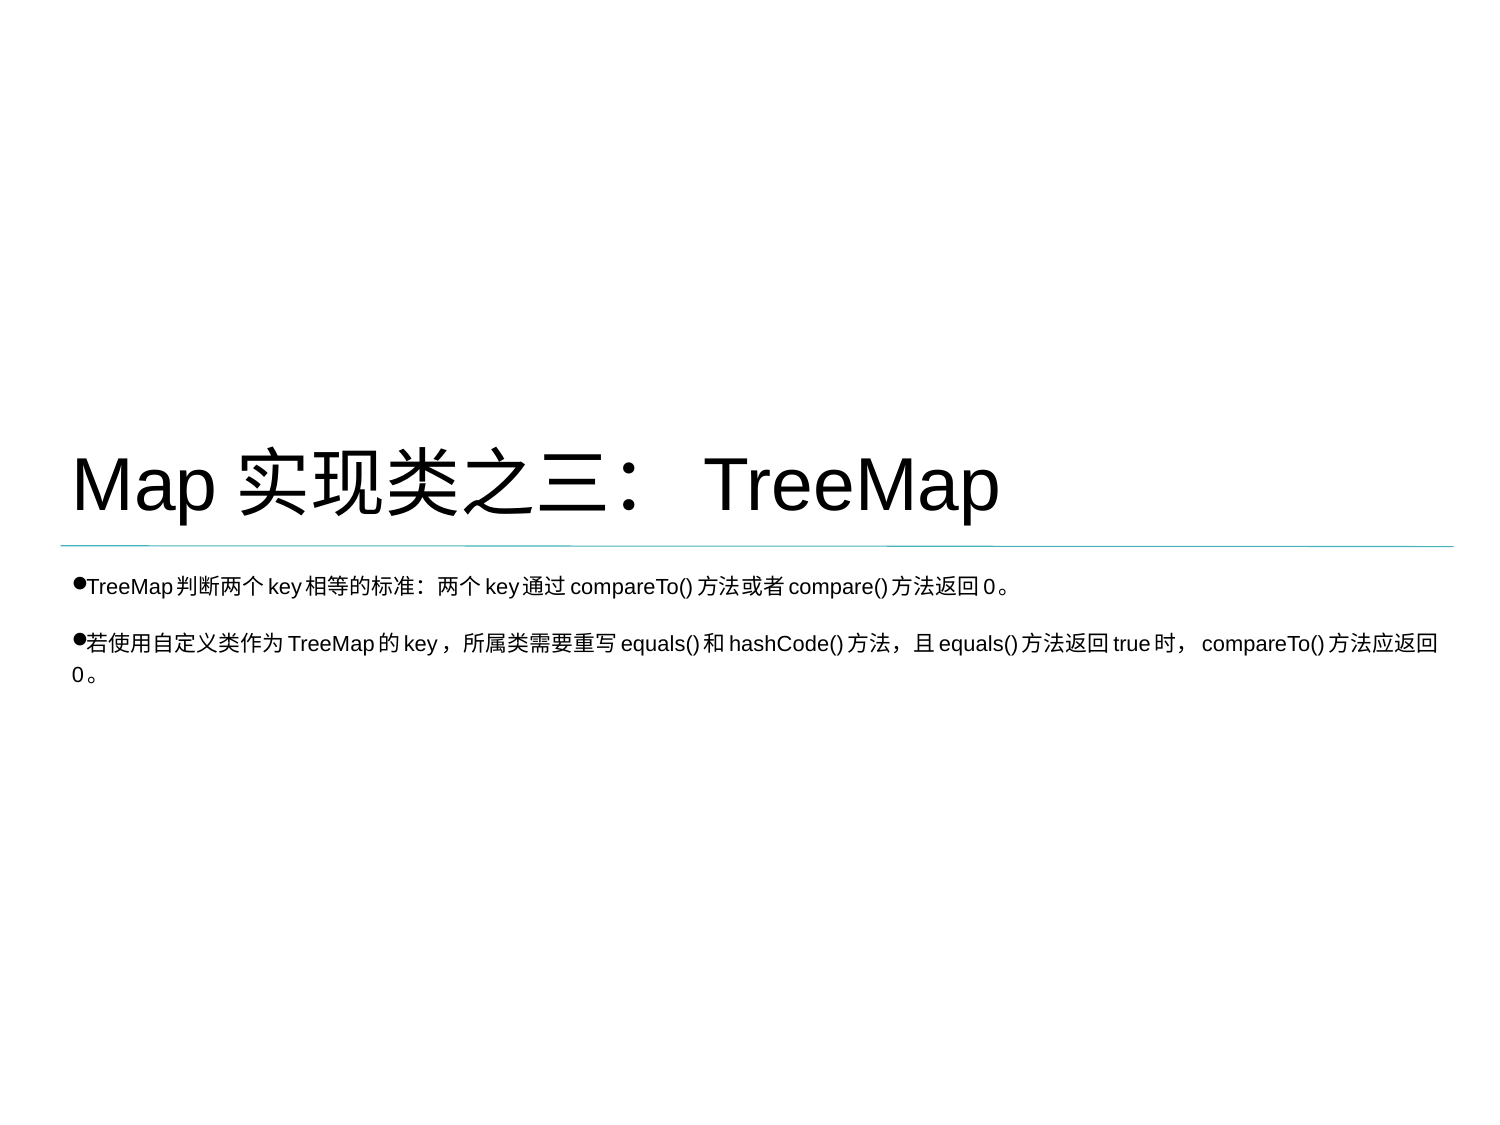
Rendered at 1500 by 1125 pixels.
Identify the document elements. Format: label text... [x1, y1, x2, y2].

text_box TreeMap判断两个key相等的标准：两个key通过compareTo()方法或者compare()方法返回0。 若使用自定义类作为TreeMap的key，所属类需要重写equals()和hashCode()方法，且equals()方法返回true时，compareTo()方法应返回0。 [60, 562, 1454, 694]
text_box Map实现类之三：TreeMap [60, 321, 1454, 532]
